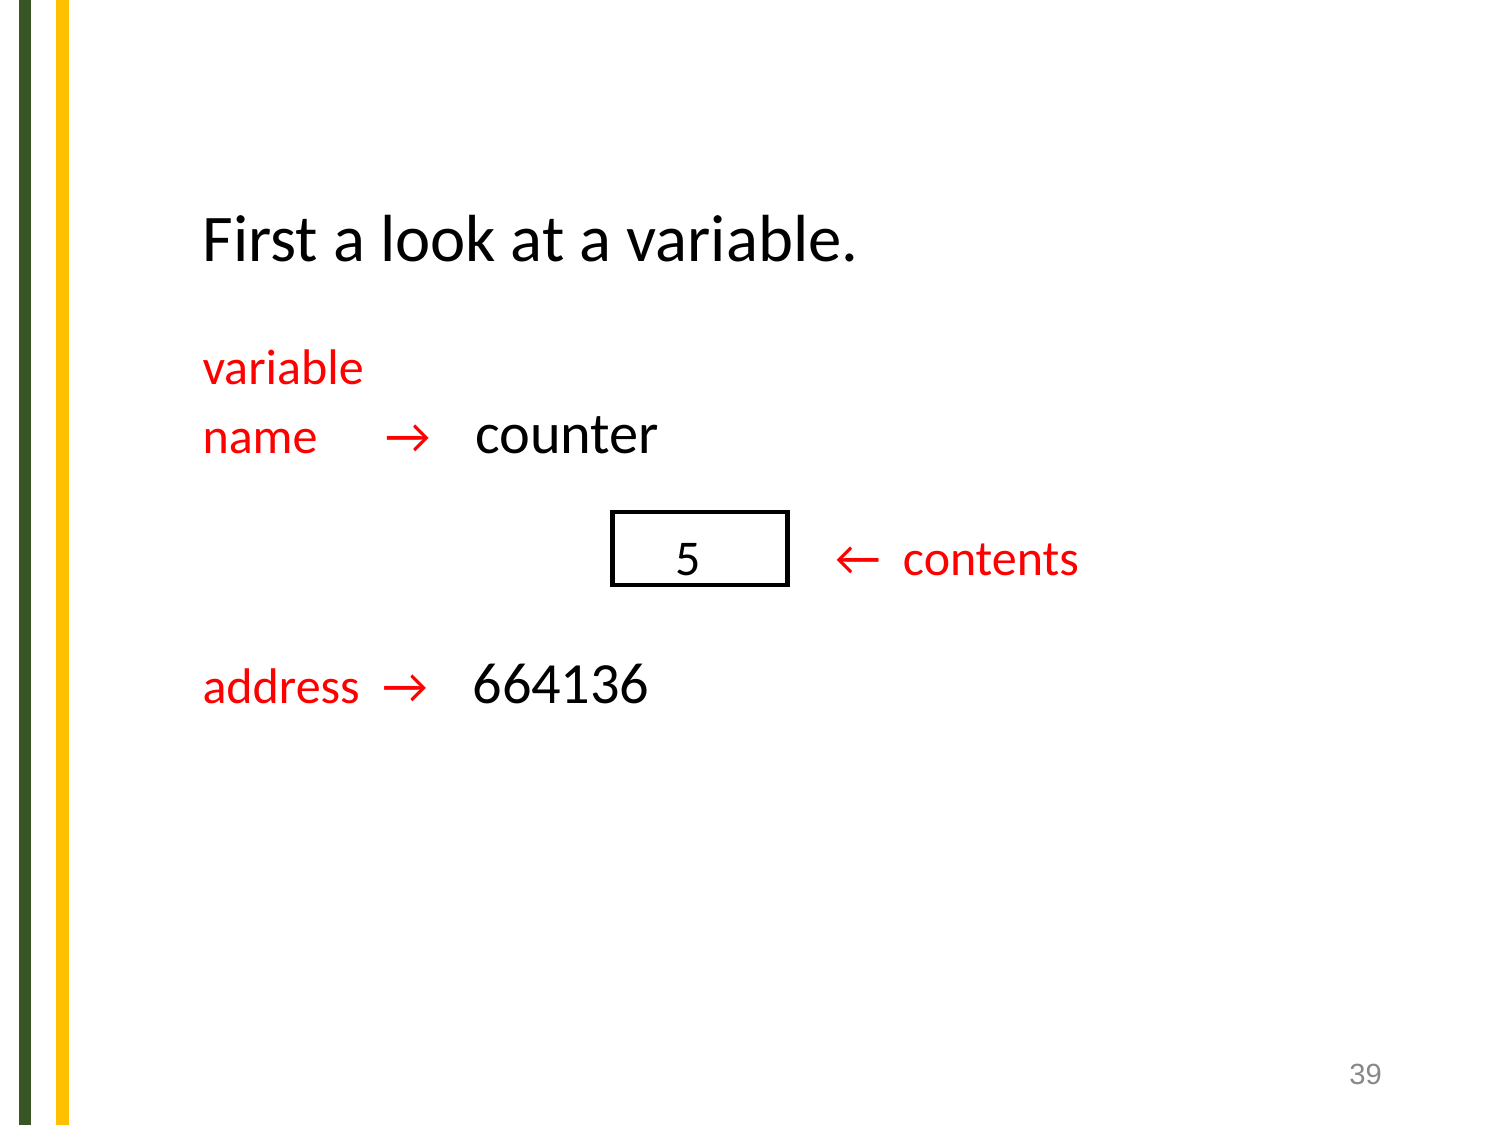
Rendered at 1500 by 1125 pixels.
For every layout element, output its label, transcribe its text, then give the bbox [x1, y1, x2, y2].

slide_number ‹#› [1059, 1042, 1397, 1103]
text_box First a look at a variable. variable name → counter 5 ← contents address → 664136 [187, 187, 1300, 910]
text_box [612, 511, 788, 586]
